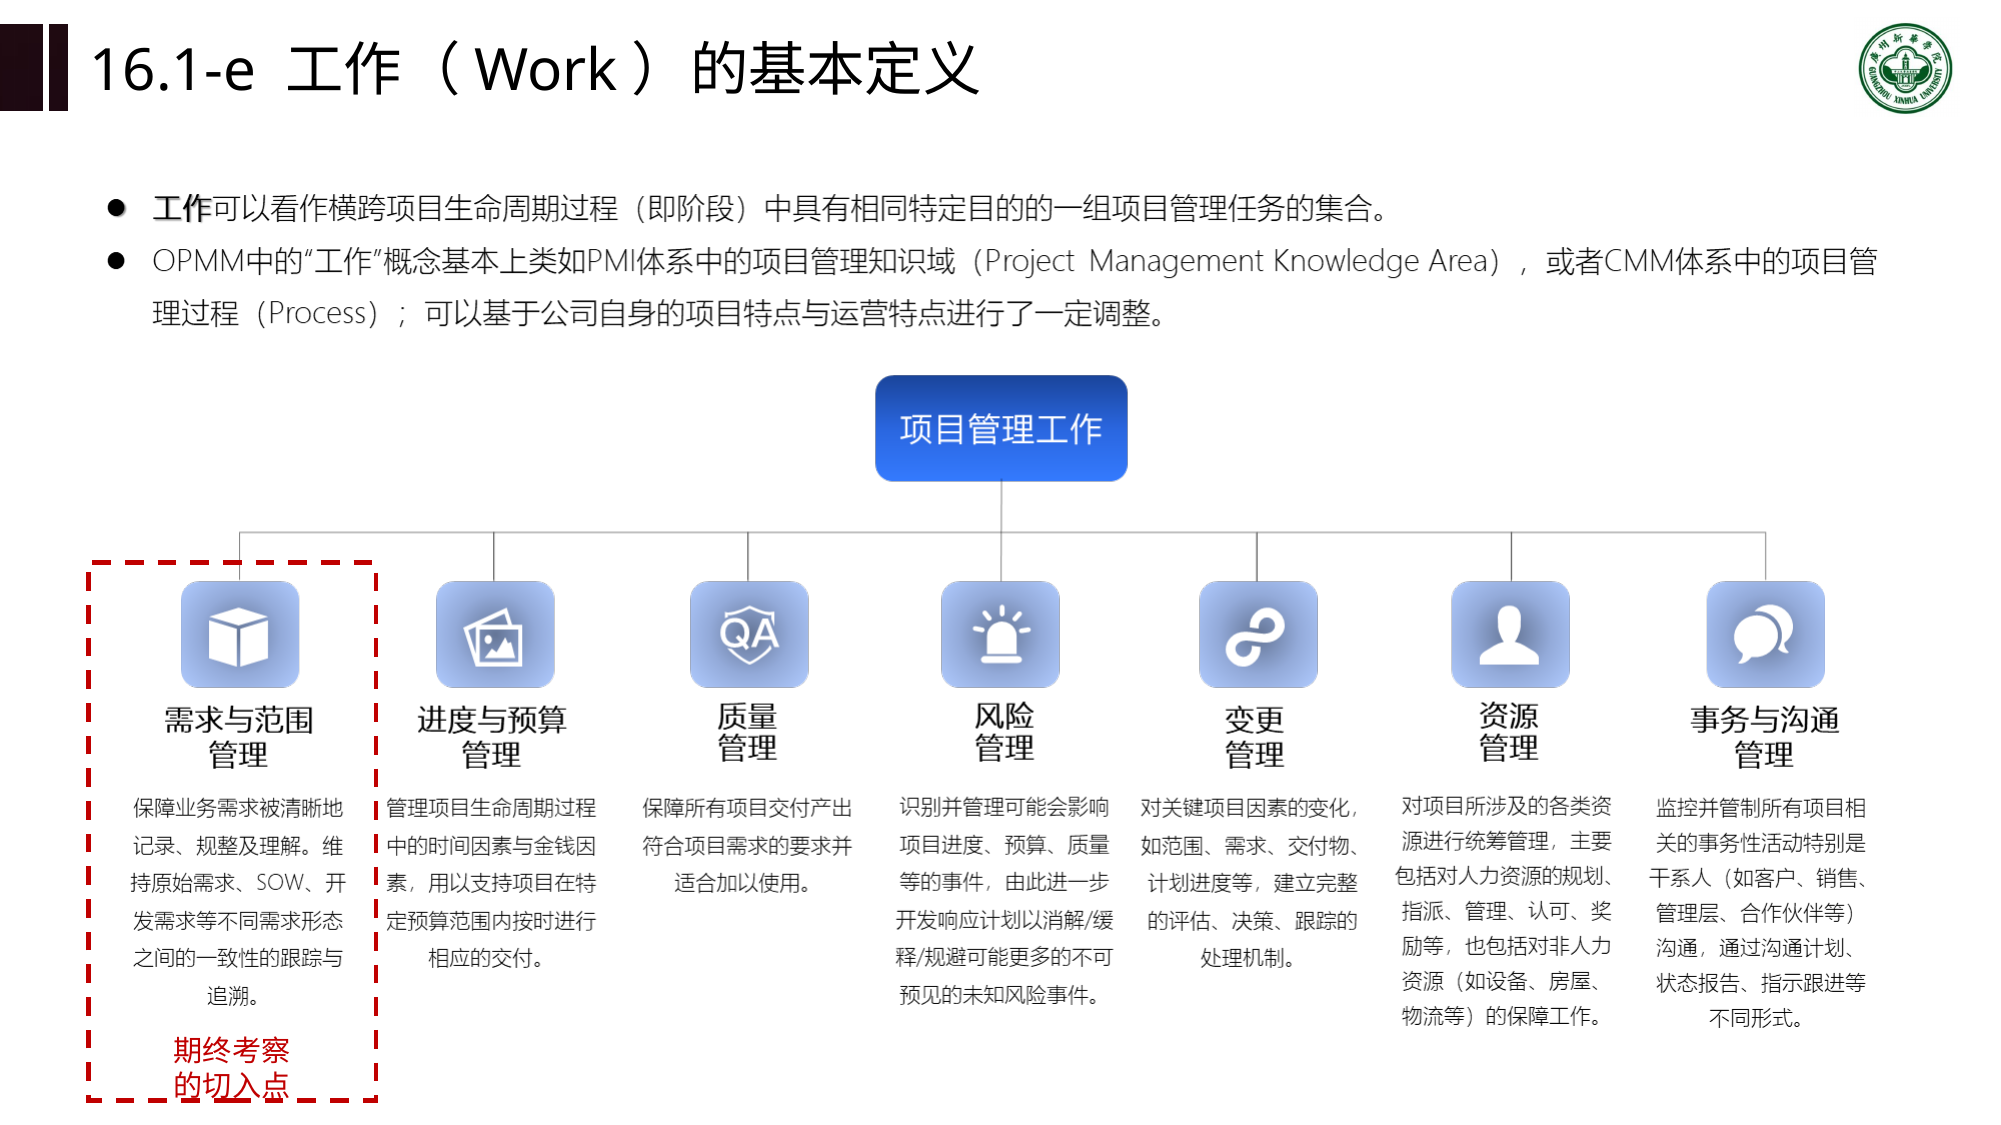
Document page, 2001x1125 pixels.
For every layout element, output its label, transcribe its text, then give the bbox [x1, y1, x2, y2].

picture [49, 24, 69, 111]
picture [1854, 17, 1960, 118]
text_box 16.1-e 工作（Work）的基本定义 [75, 24, 1841, 110]
picture [0, 24, 43, 111]
picture [88, 171, 1912, 1043]
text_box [88, 562, 377, 1101]
